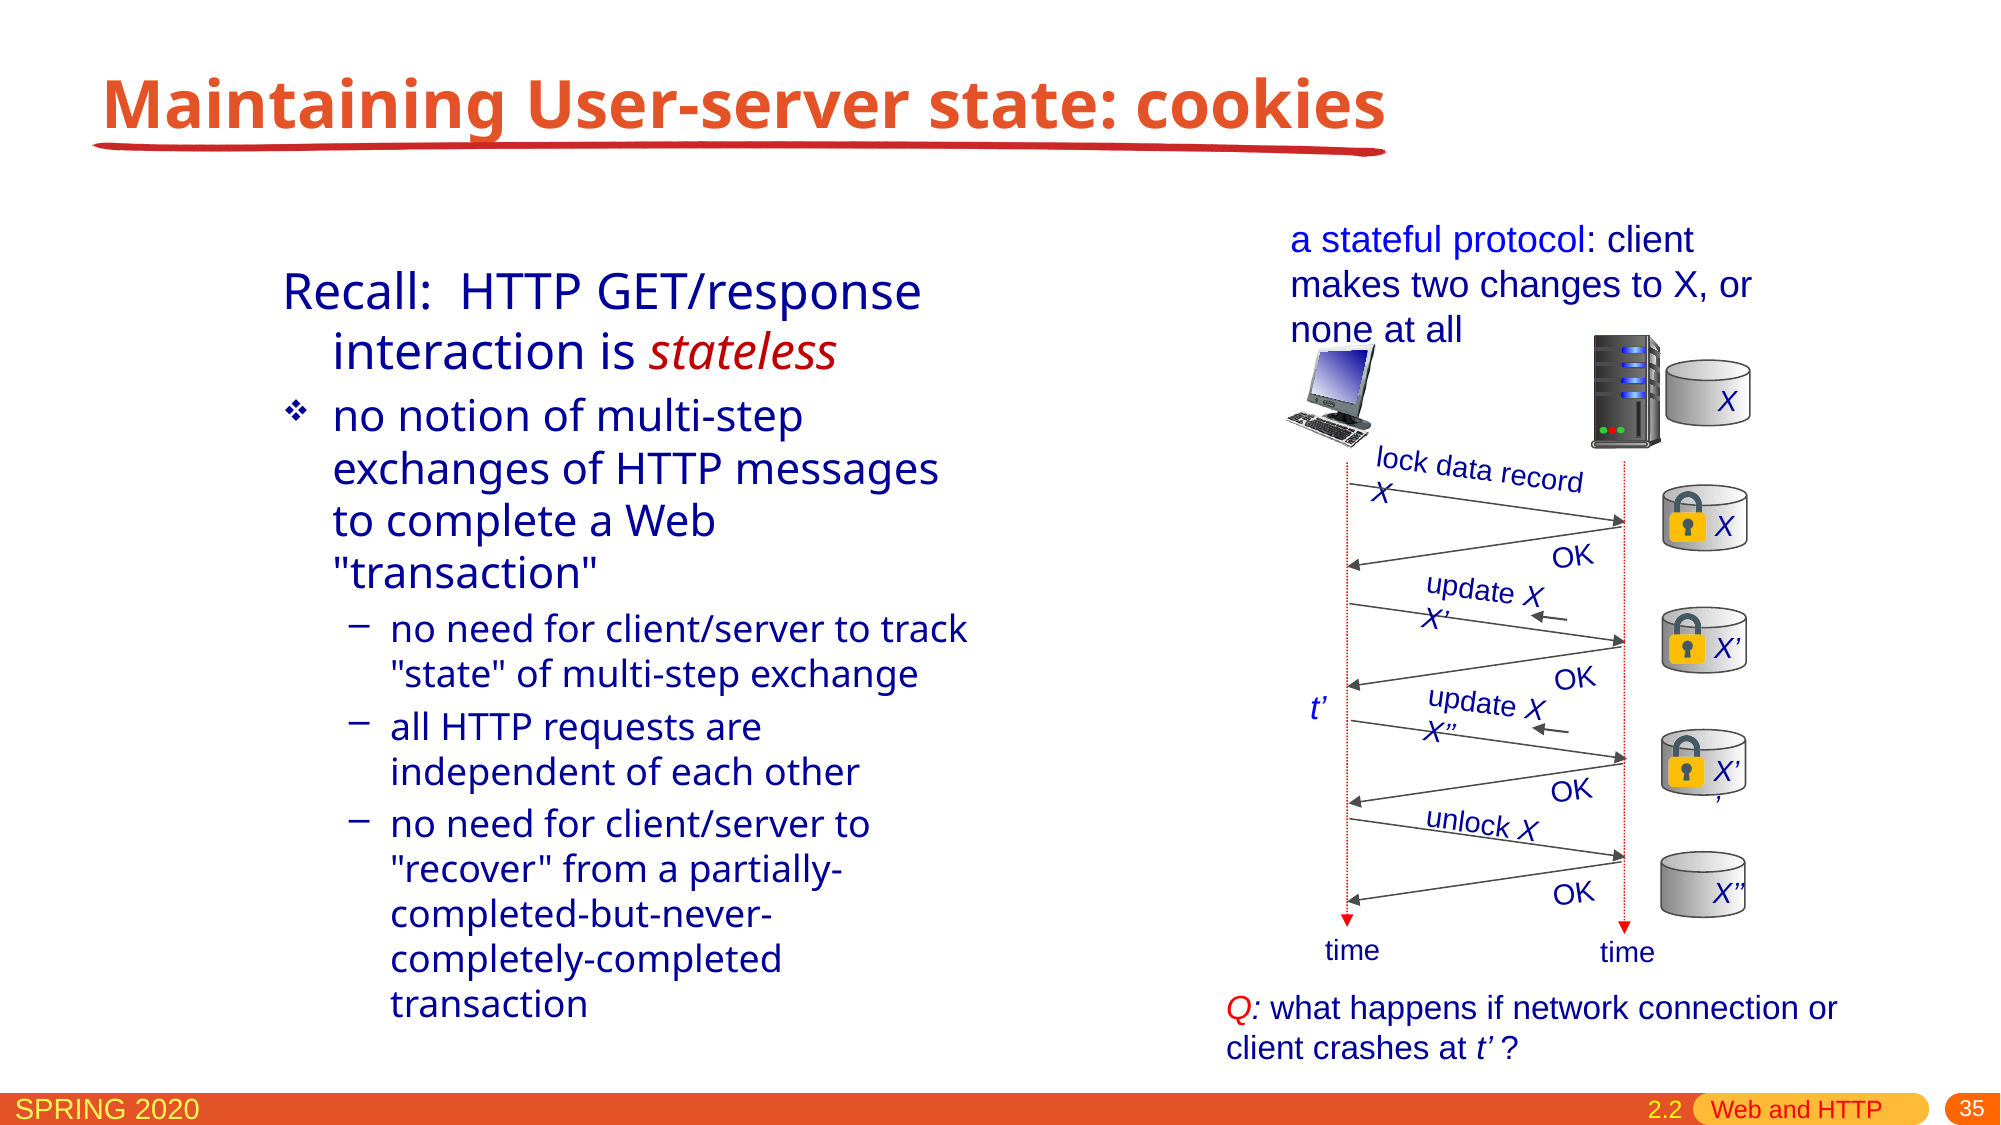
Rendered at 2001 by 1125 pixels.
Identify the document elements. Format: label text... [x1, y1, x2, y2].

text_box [1348, 773, 1624, 800]
text_box t’ [1295, 679, 1345, 734]
text_box a stateful protocol: client makes two changes to X, or none at all [1275, 207, 1825, 358]
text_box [1346, 660, 1622, 683]
text_box [1666, 360, 1750, 426]
text_box Q: what happens if network connection or client crashes at t’ ? [1211, 979, 1887, 1074]
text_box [1346, 526, 1622, 581]
text_box [1619, 921, 1631, 926]
text_box X [1703, 375, 1752, 425]
picture [86, 136, 1402, 162]
text_box 2.2 Web and HTTP [1626, 1086, 1945, 1125]
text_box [1349, 568, 1628, 655]
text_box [1262, 338, 1378, 456]
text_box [1661, 607, 1760, 674]
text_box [1662, 484, 1749, 551]
text_box time [1585, 926, 1671, 977]
list Recall: HTTP GET/response interaction is stateless no notion of multi-step exchanges of HTTP messages to complete a Web "transaction" no need for client/server to track "state" of multi-step exchange all HTTP requests are independent of each other no need for client/server to "recover" from a partially-completed-but-never-completely-completed transaction [267, 251, 986, 1076]
text_box time [1310, 929, 1396, 974]
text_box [1346, 861, 1622, 918]
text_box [1591, 335, 1662, 448]
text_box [1350, 680, 1628, 768]
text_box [1349, 800, 1626, 858]
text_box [1661, 729, 1759, 831]
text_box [1660, 851, 1781, 918]
title Maintaining User-server state: cookies [86, 42, 1914, 161]
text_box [1349, 444, 1626, 532]
